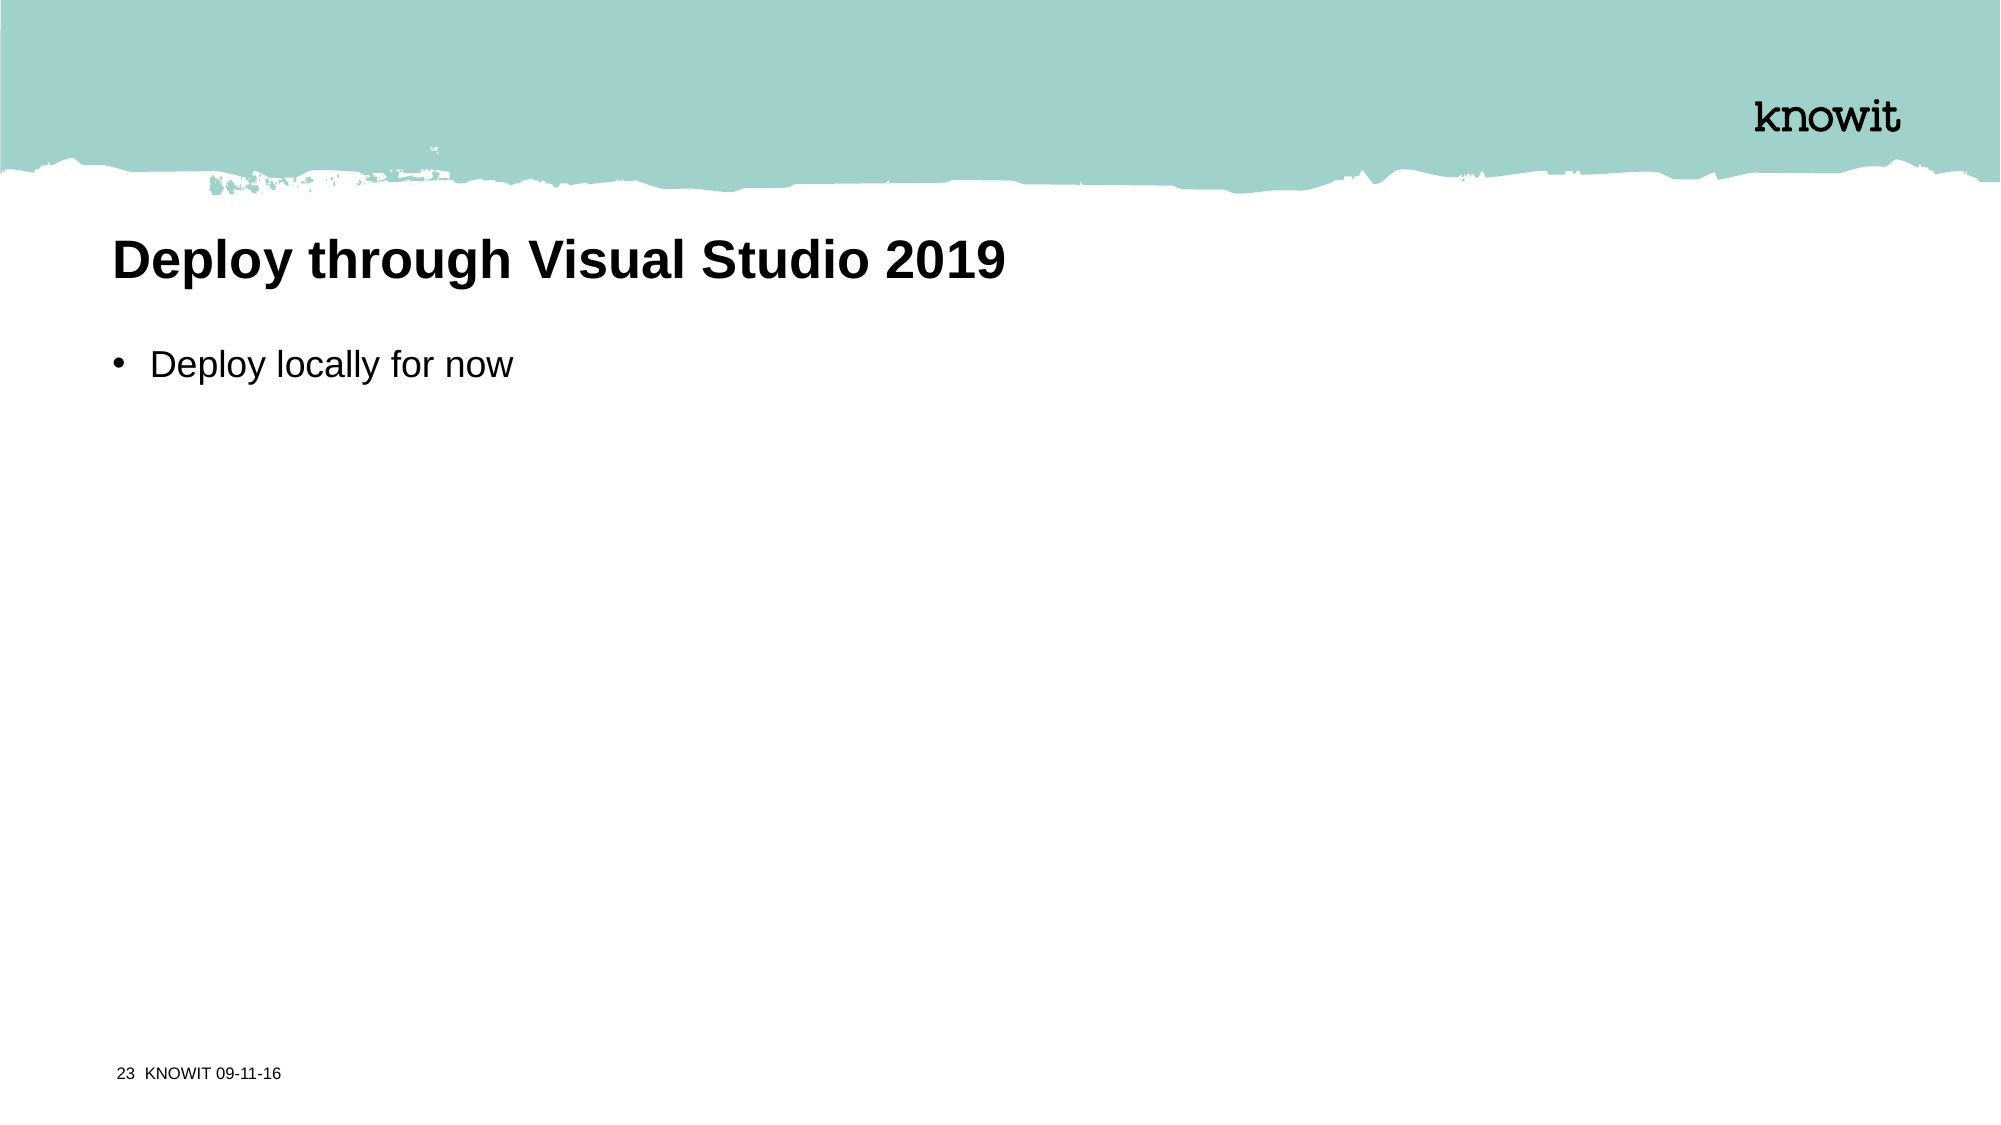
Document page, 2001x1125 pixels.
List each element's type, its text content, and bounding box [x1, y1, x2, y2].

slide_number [101, 1042, 1901, 1103]
title Deploy through Visual Studio 2019 [97, 223, 1903, 300]
list Deploy locally for now [97, 327, 1903, 1022]
